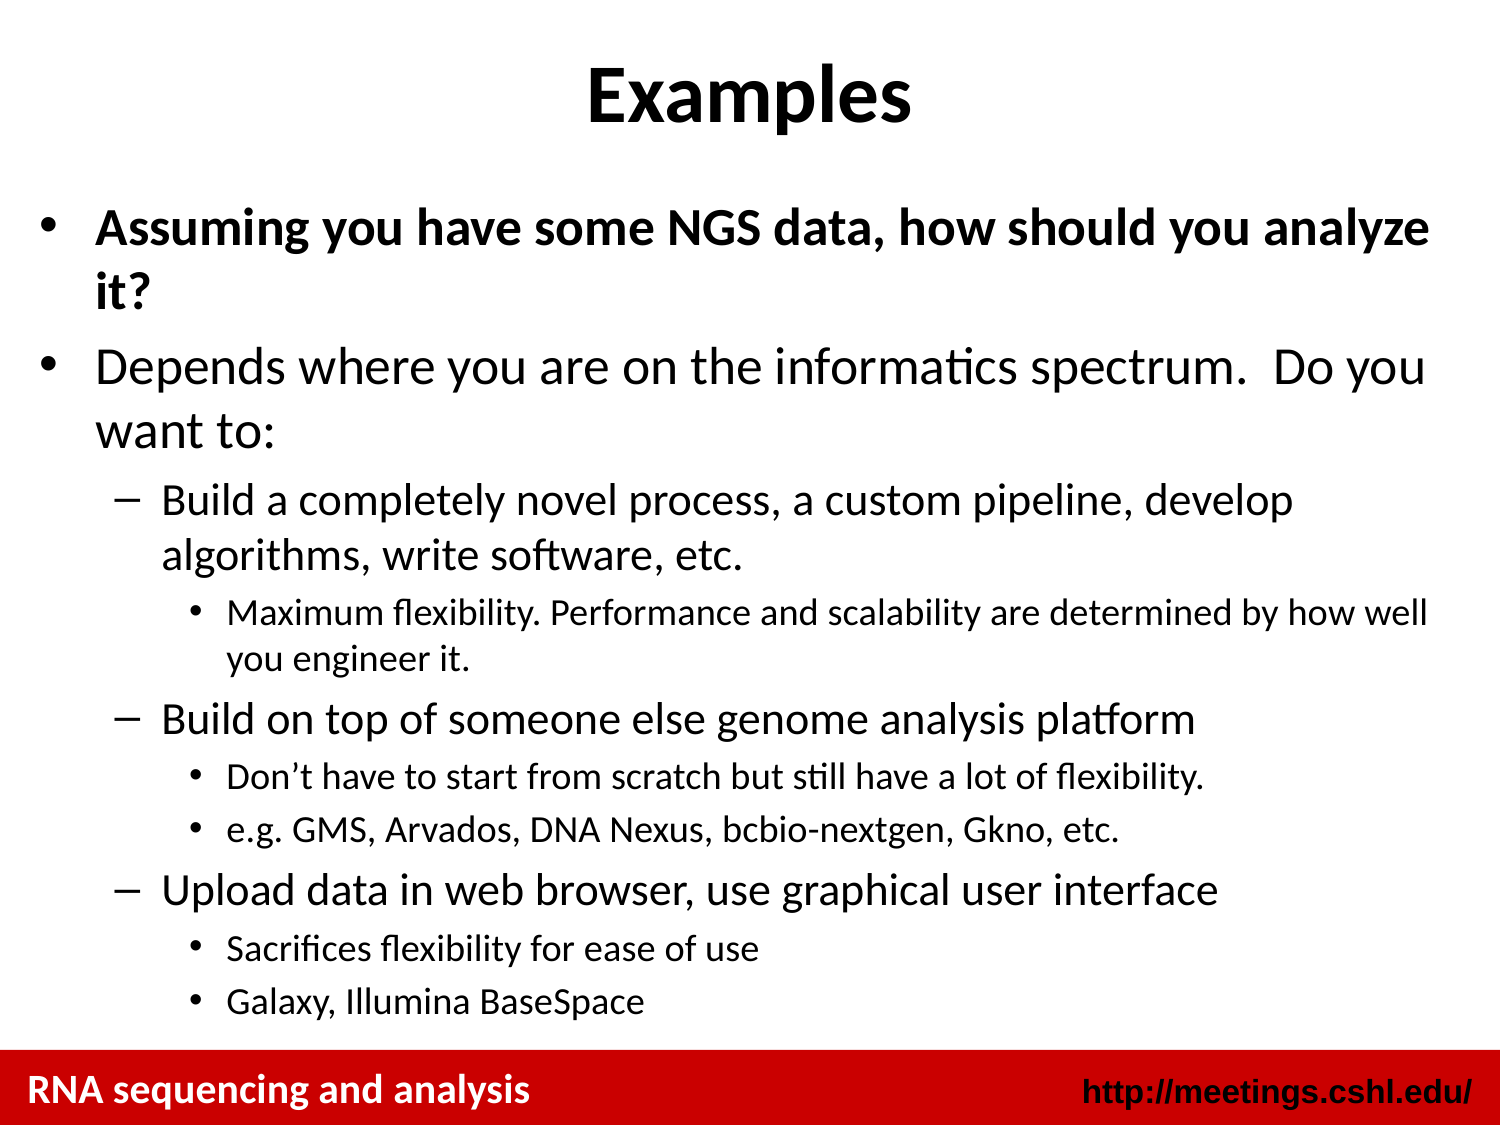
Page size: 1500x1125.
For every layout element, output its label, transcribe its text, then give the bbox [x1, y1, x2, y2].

list Assuming you have some NGS data, how should you analyze it? Depends where you are on the informatics spectrum. Do you want to: Build a completely novel process, a custom pipeline, develop algorithms, write software, etc. Maximum flexibility. Performance and scalability are determined by how well you engineer it. Build on top of someone else genome analysis platform Don’t have to start from scratch but still have a lot of flexibility. e.g. GMS, Arvados, DNA Nexus, bcbio-nextgen, Gkno, etc. Upload data in web browser, use graphical user interface Sacrifices flexibility for ease of use Galaxy, Illumina BaseSpace [24, 184, 1475, 1038]
title Examples [24, 0, 1475, 183]
